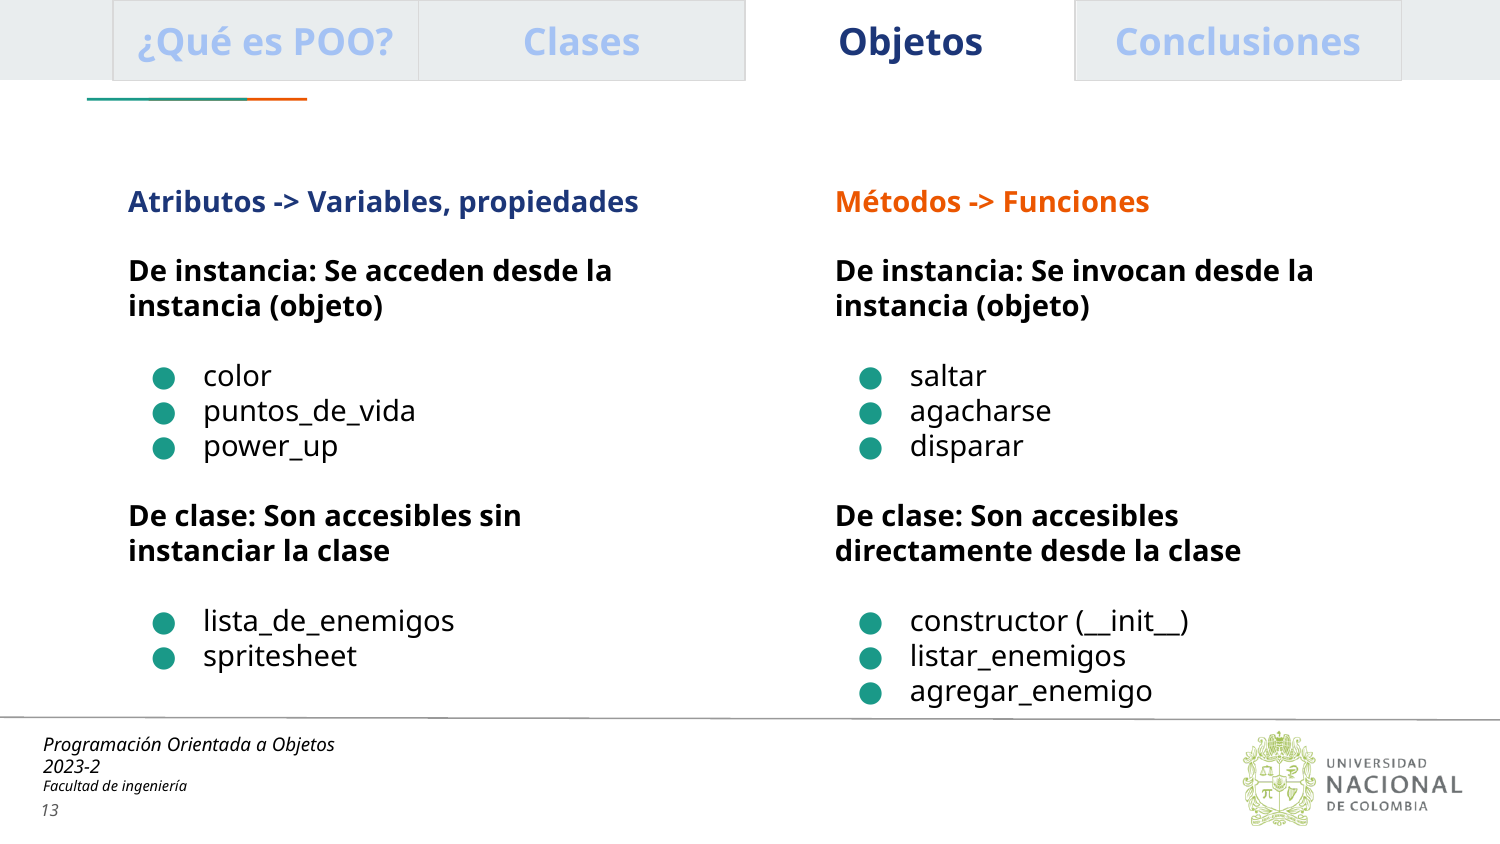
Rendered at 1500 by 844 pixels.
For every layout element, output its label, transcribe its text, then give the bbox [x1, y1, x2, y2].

slide_number ‹#› [25, 779, 116, 844]
text_box Métodos -> Funciones De instancia: Se invocan desde la instancia (objeto) saltar agacharse disparar De clase: Son accesibles directamente desde la clase constructor (__init__) listar_enemigos agregar_enemigo [819, 167, 1367, 723]
text_box Objetos [746, 0, 1074, 81]
picture [1239, 727, 1466, 829]
text_box ¿Qué es POO? [113, 0, 418, 81]
text_box Clases [418, 0, 746, 81]
text_box Conclusiones [1074, 0, 1402, 81]
text_box Atributos -> Variables, propiedades De instancia: Se acceden desde la instancia (objeto) color puntos_de_vida power_up De clase: Son accesibles sin instanciar la clase lista_de_enemigos spritesheet [113, 167, 655, 688]
